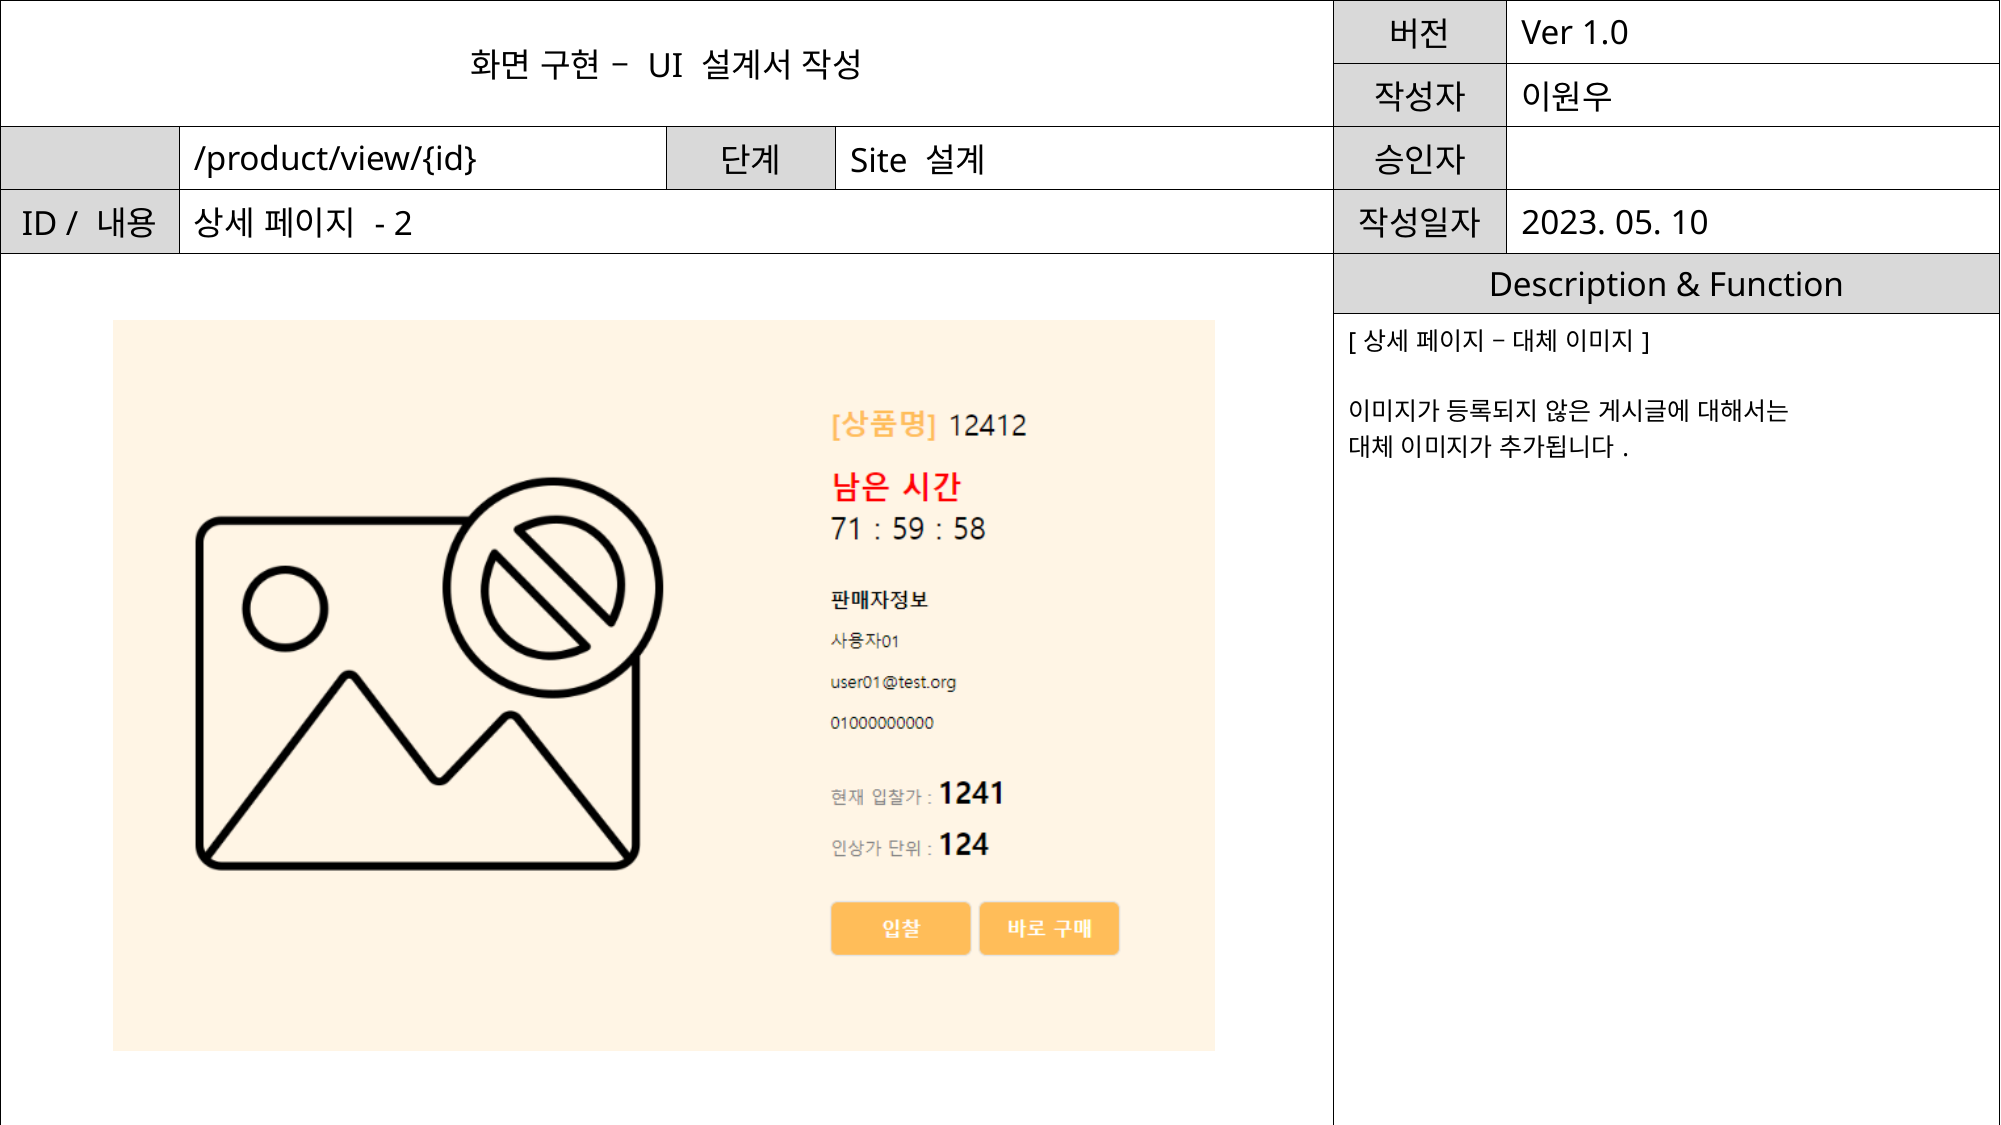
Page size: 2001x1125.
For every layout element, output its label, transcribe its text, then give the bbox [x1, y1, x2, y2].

table_cell 승인자 [1334, 127, 1506, 189]
table_cell 2023. 05. 10 [1507, 190, 1999, 253]
table_cell [1, 254, 1333, 1125]
table_cell [1507, 127, 1999, 189]
table_cell ID / 내용 [1, 190, 179, 253]
picture [113, 320, 1215, 1051]
table_cell Site 설계 [836, 127, 1333, 189]
table_cell [상세 페이지 – 대체 이미지] 이미지가 등록되지 않은 게시글에 대해서는 대체 이미지가 추가됩니다. [1334, 314, 1999, 1125]
table_cell 작성일자 [1334, 190, 1506, 253]
table_header Ver 1.0 [1507, 1, 1999, 63]
table_header 화면 구현 – UI 설계서 작성 [1, 1, 1333, 126]
table_cell /product/view/{id} [180, 127, 666, 189]
table_cell Description & Function [1334, 254, 1999, 313]
table_cell 작성자 [1334, 64, 1506, 126]
table_cell 이원우 [1507, 64, 1999, 126]
table_cell 단계 [667, 127, 835, 189]
table_cell 상세 페이지 - 2 [180, 190, 1333, 253]
table_cell [1, 127, 179, 189]
table_header 버전 [1334, 1, 1506, 63]
